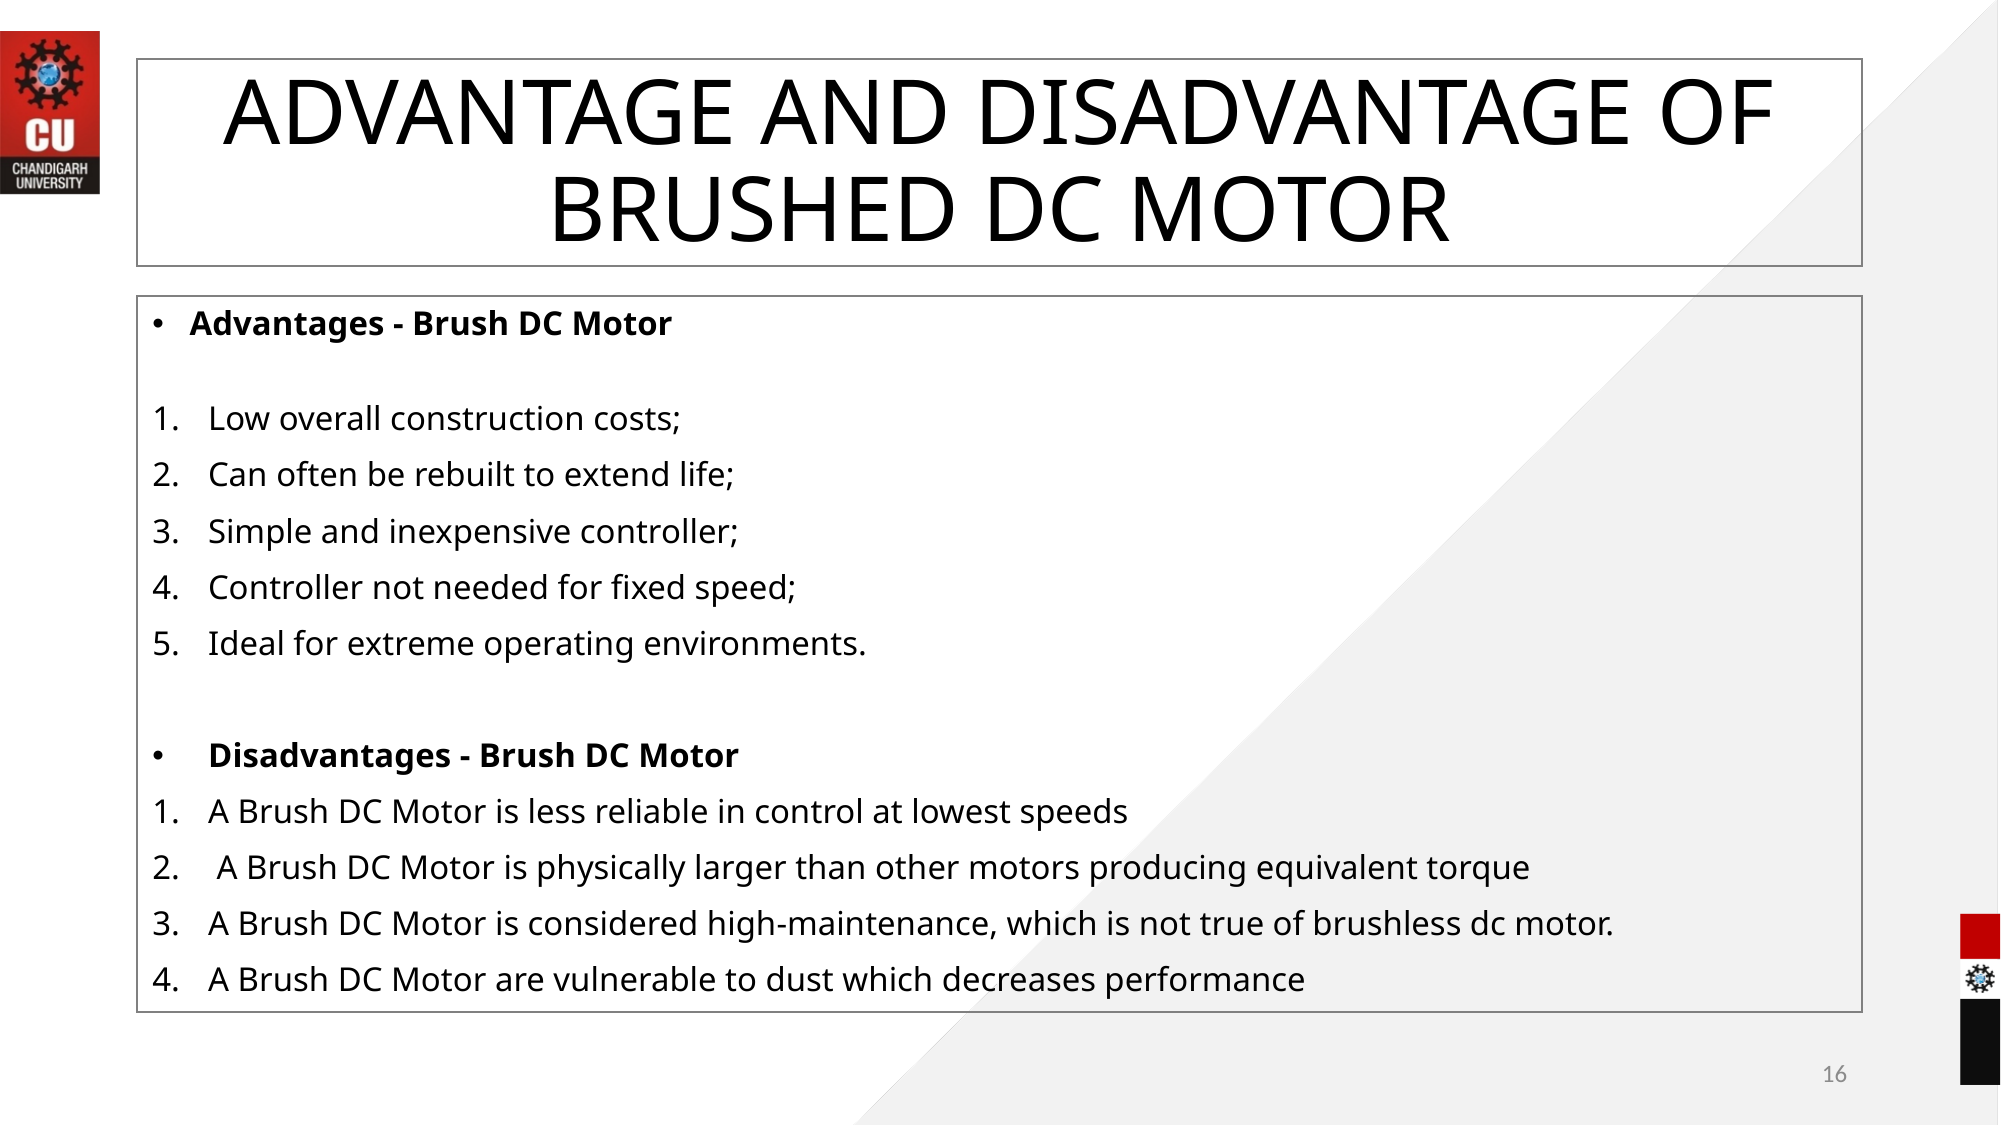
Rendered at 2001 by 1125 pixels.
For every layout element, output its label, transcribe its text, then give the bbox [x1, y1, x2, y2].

text_box [136, 295, 1863, 1013]
text_box [136, 58, 1863, 267]
picture [0, 0, 2001, 1125]
slide_number 16 [1412, 1042, 1863, 1103]
